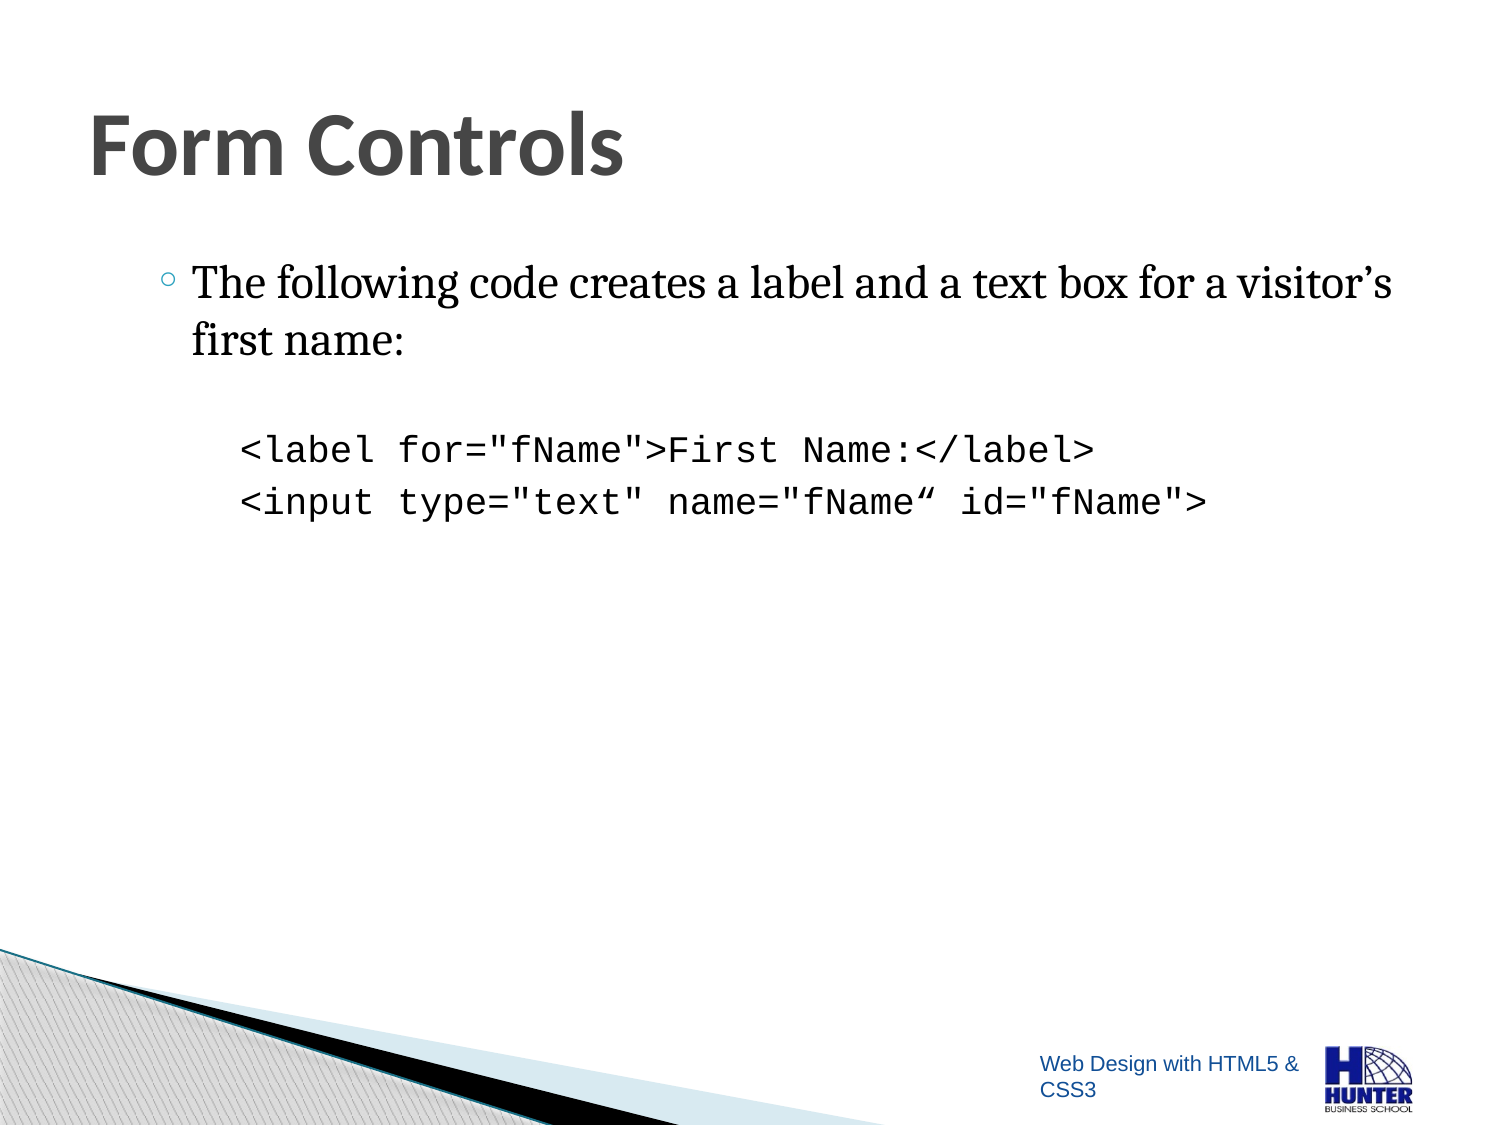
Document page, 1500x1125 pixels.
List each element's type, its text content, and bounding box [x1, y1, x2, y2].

list The following code creates a label and a text box for a visitor’s first name: <label for="fName">First Name:</label> <input type="text" name="fName“ id="fName"> [75, 243, 1425, 986]
picture [1325, 1046, 1413, 1113]
title Form Controls [75, 45, 1425, 233]
